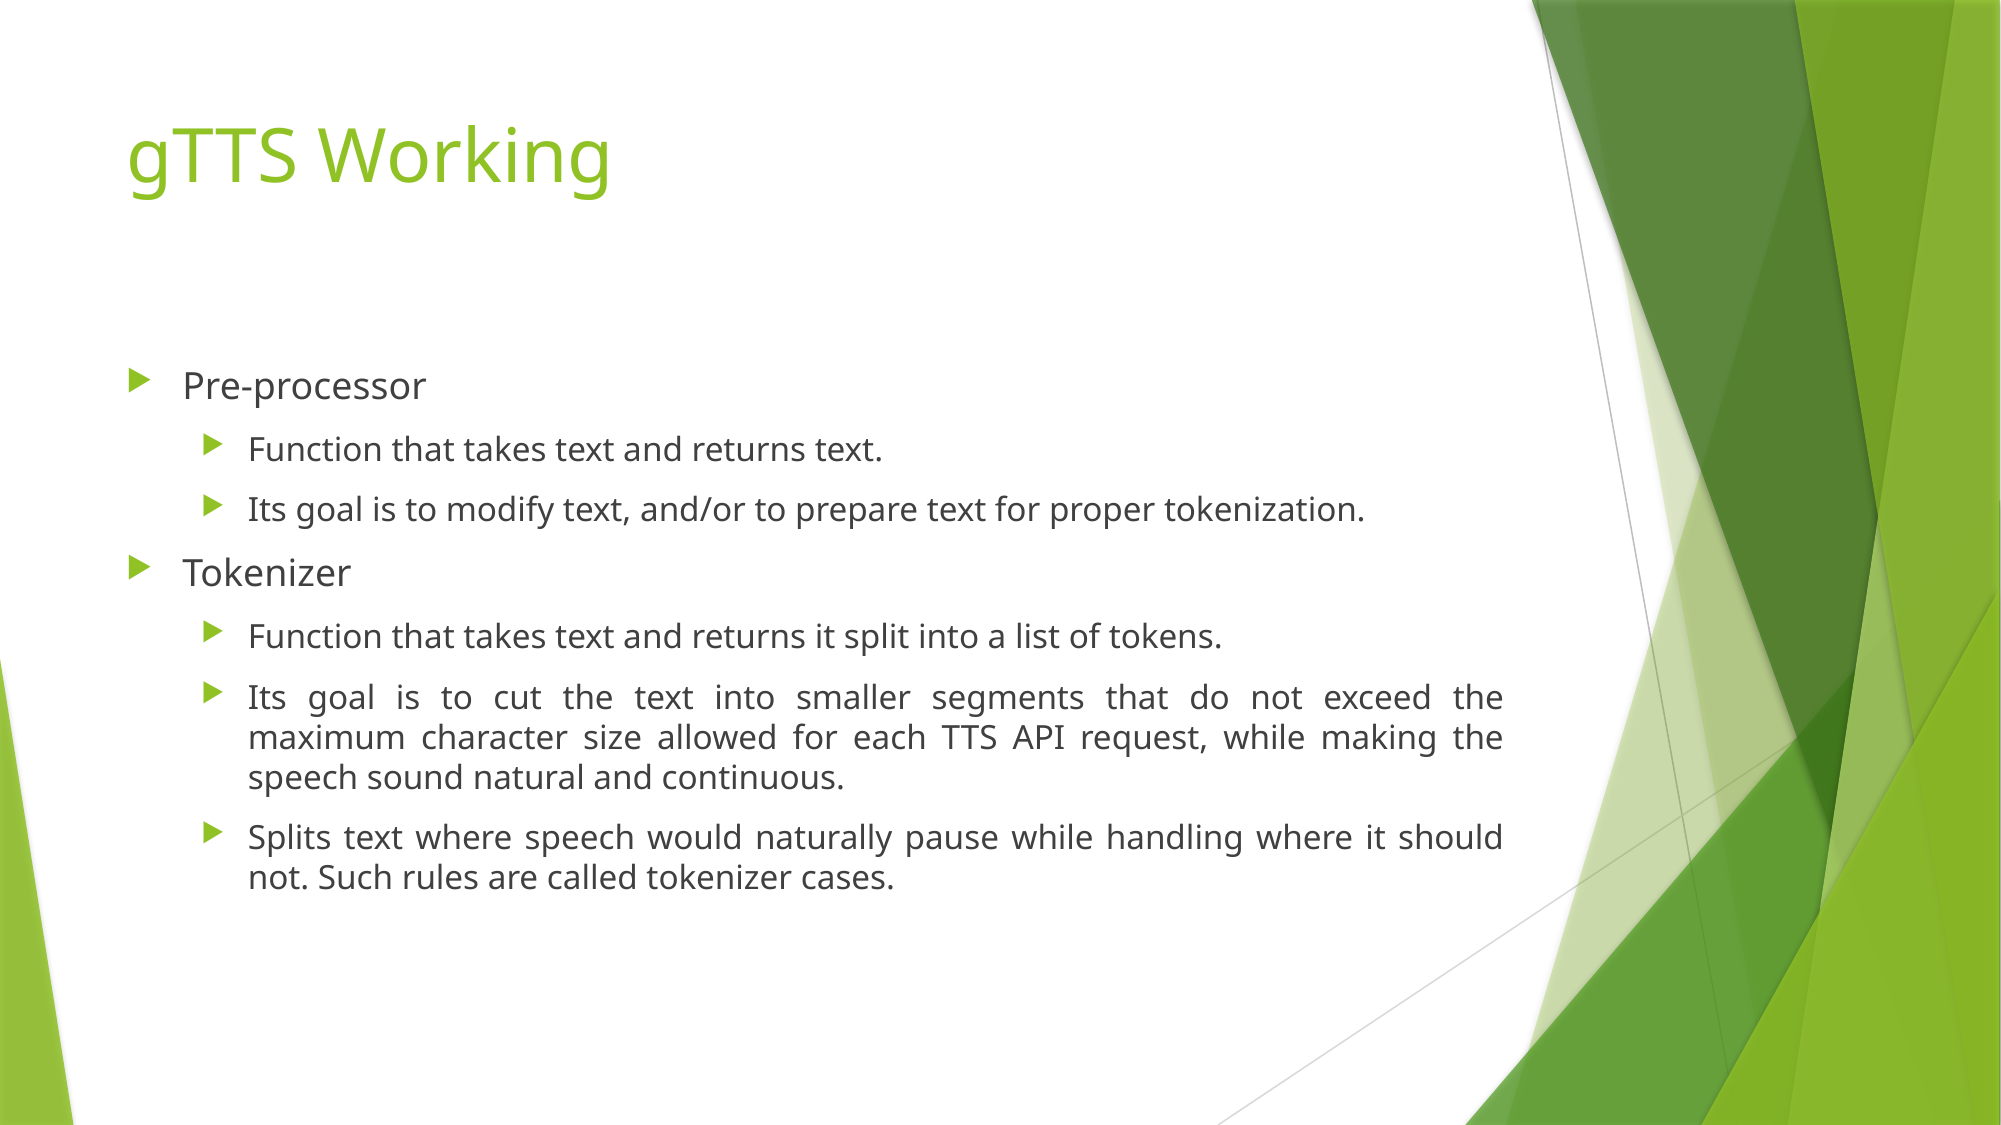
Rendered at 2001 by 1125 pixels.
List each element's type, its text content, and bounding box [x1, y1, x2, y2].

title gTTS Working [111, 99, 1522, 317]
list Pre-processor Function that takes text and returns text. Its goal is to modify text, and/or to prepare text for proper tokenization. Tokenizer Function that takes text and returns it split into a list of tokens. Its goal is to cut the text into smaller segments that do not exceed the maximum character size allowed for each TTS API request, while making the speech sound natural and continuous. Splits text where speech would naturally pause while handling where it should not. Such rules are called tokenizer cases. [111, 354, 1522, 992]
